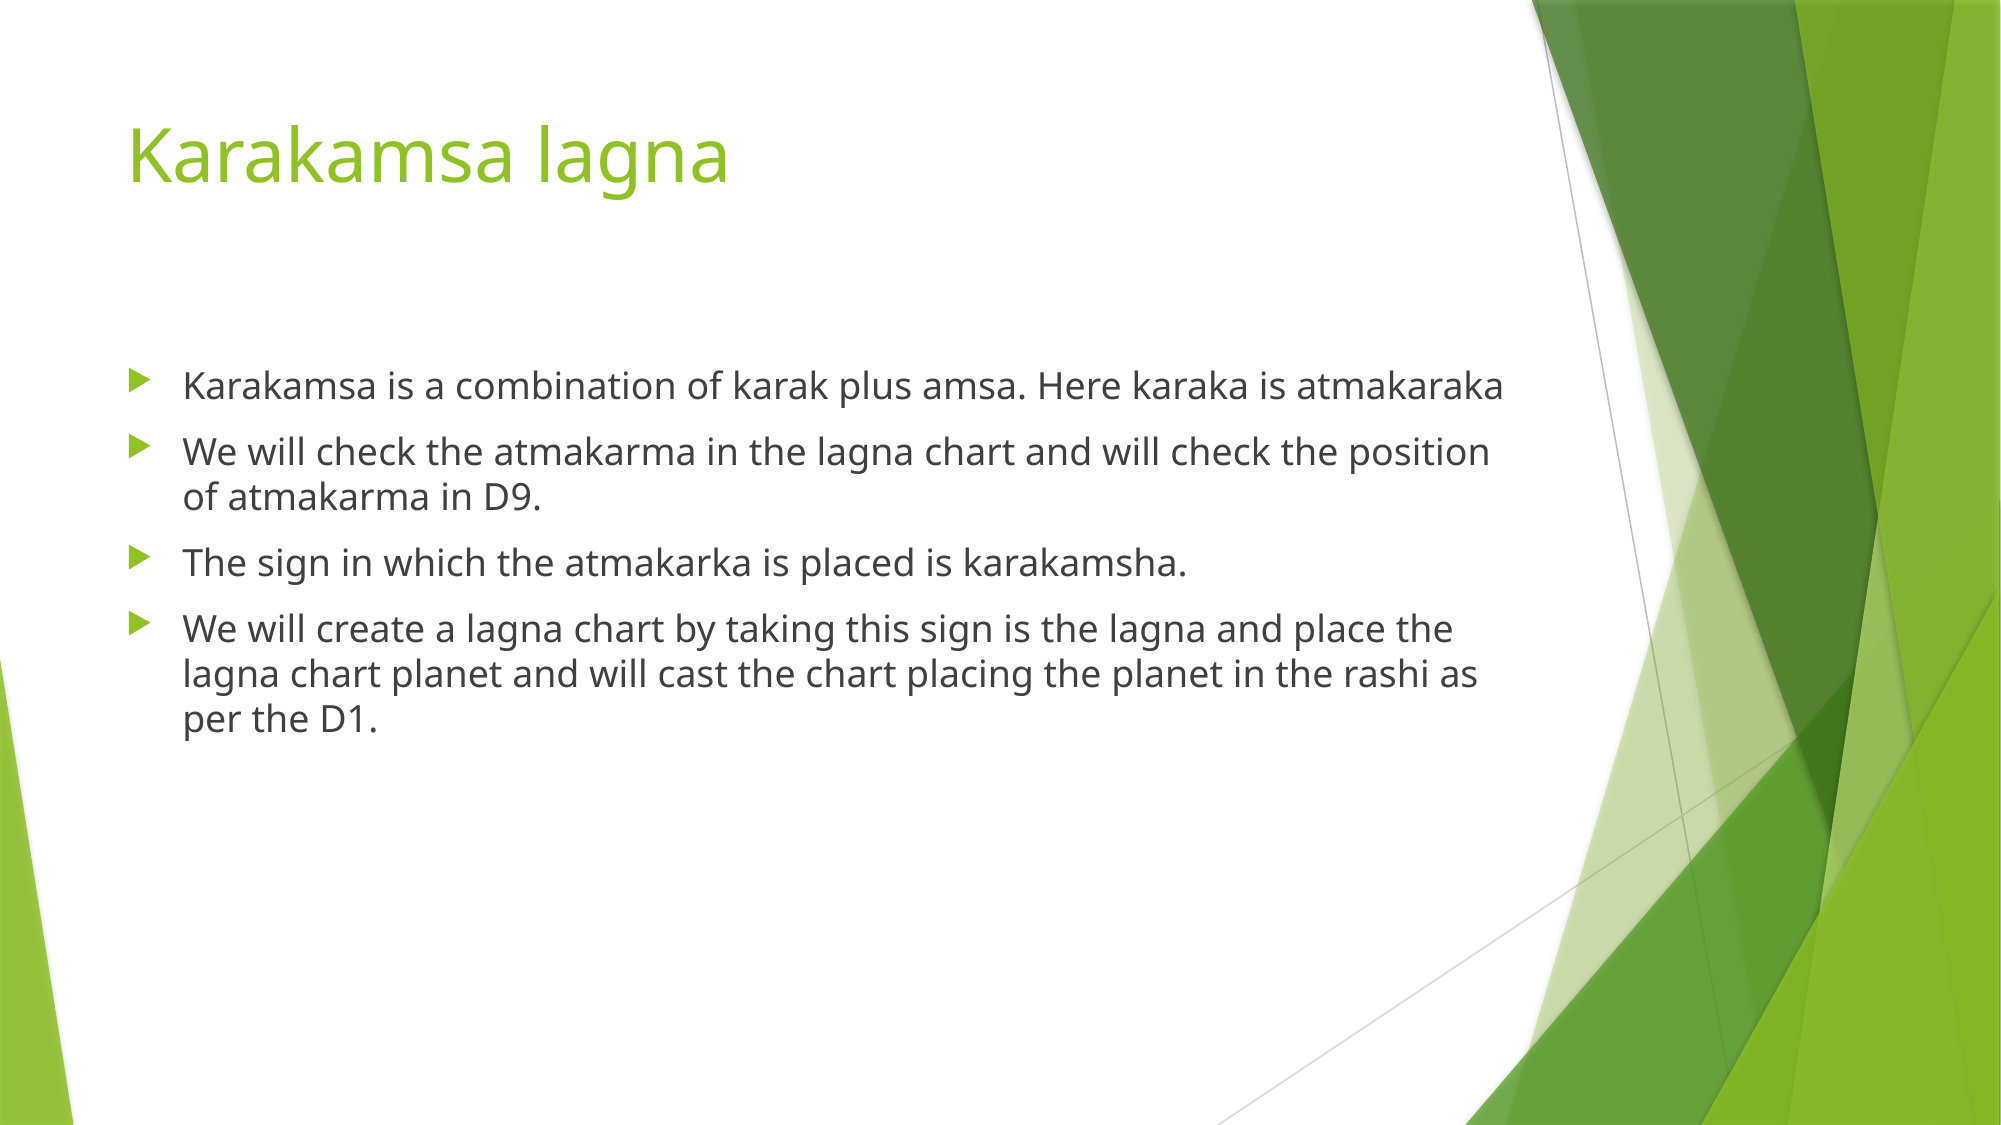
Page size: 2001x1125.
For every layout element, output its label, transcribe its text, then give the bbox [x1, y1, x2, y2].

title Karakamsa lagna [111, 99, 1522, 317]
list Karakamsa is a combination of karak plus amsa. Here karaka is atmakaraka We will check the atmakarma in the lagna chart and will check the position of atmakarma in D9. The sign in which the atmakarka is placed is karakamsha. We will create a lagna chart by taking this sign is the lagna and place the lagna chart planet and will cast the chart placing the planet in the rashi as per the D1. [111, 354, 1522, 992]
